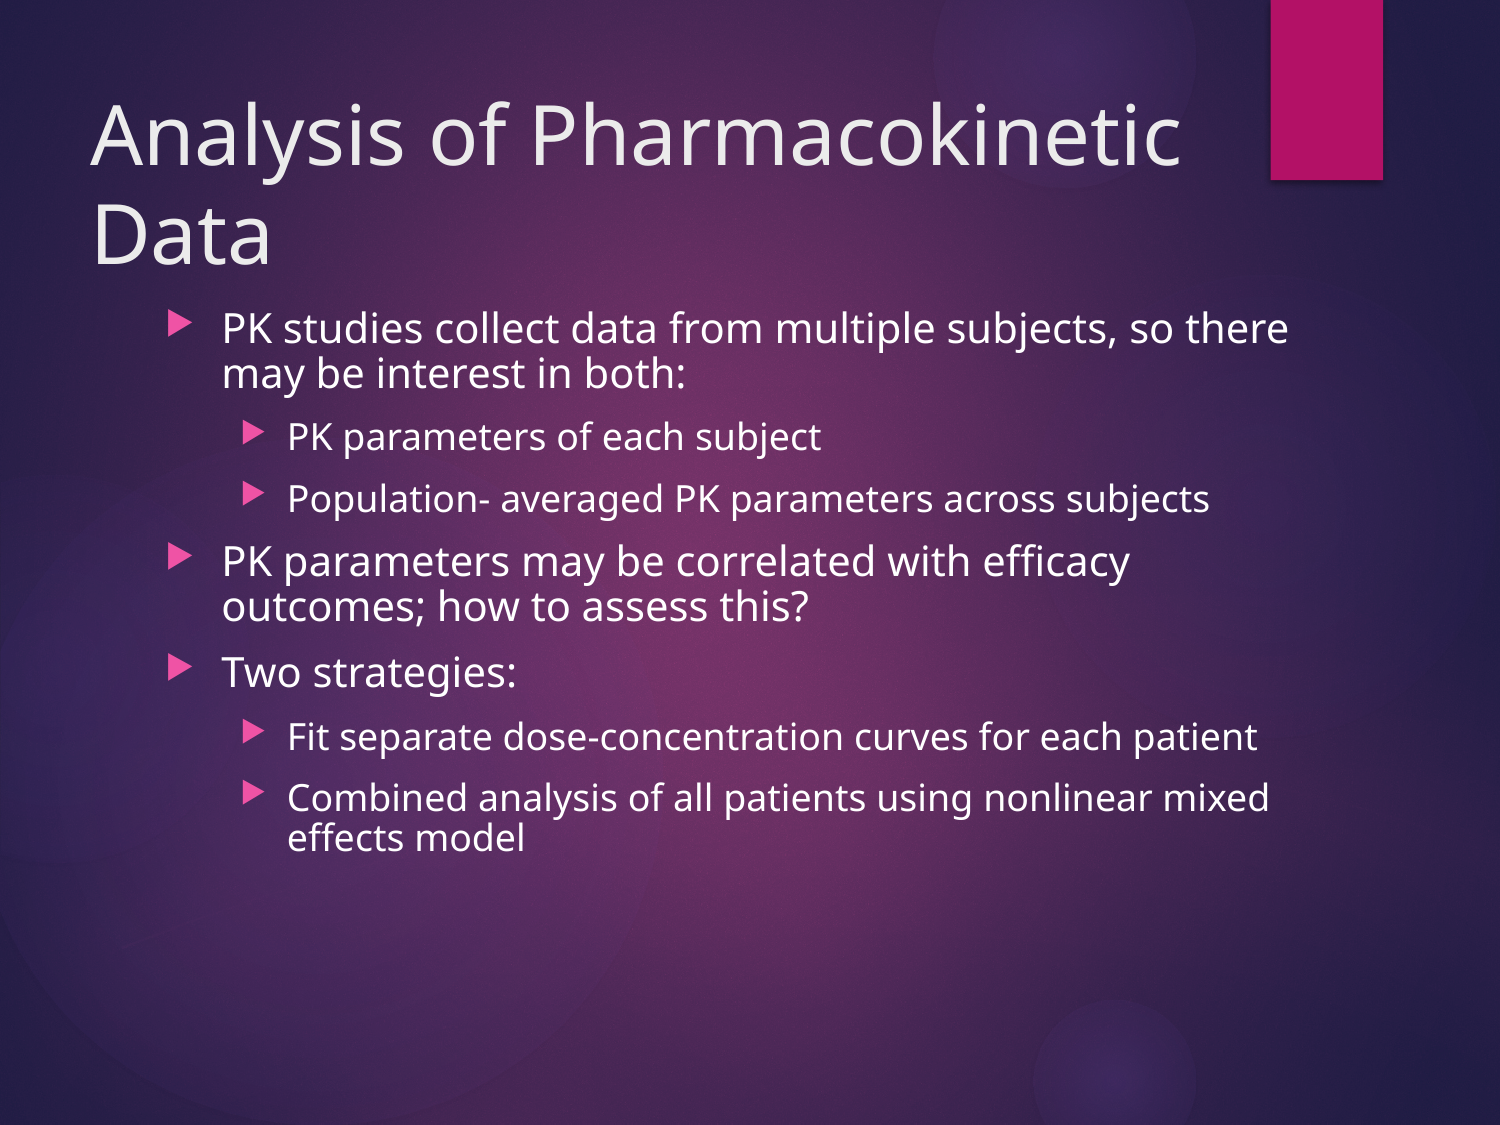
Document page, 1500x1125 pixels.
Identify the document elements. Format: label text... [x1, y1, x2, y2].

title Analysis of Pharmacokinetic Data [75, 74, 1275, 300]
list PK studies collect data from multiple subjects, so there may be interest in both: PK parameters of each subject Population- averaged PK parameters across subjects PK parameters may be correlated with efficacy outcomes; how to assess this? Two strategies: Fit separate dose-concentration curves for each patient Combined analysis of all patients using nonlinear mixed effects model [150, 299, 1350, 1050]
